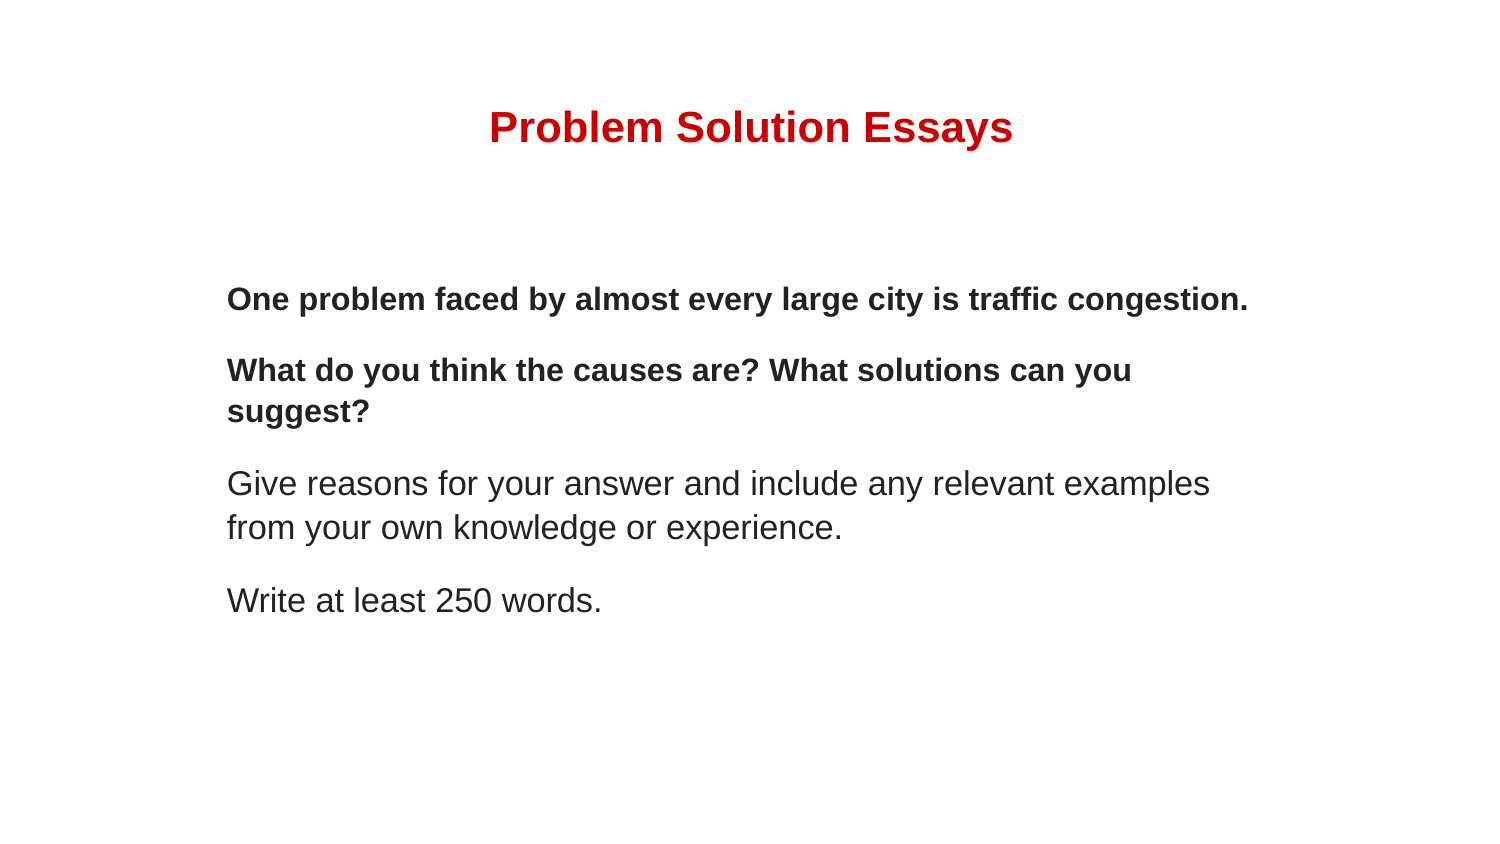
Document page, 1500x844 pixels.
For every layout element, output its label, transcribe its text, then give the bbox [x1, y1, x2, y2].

list One problem faced by almost every large city is traffic congestion. What do you think the causes are? What solutions can you suggest? Give reasons for your answer and include any relevant examples from your own knowledge or experience. Write at least 250 words. [211, 260, 1288, 734]
title Problem Solution Essays [51, 72, 1449, 167]
